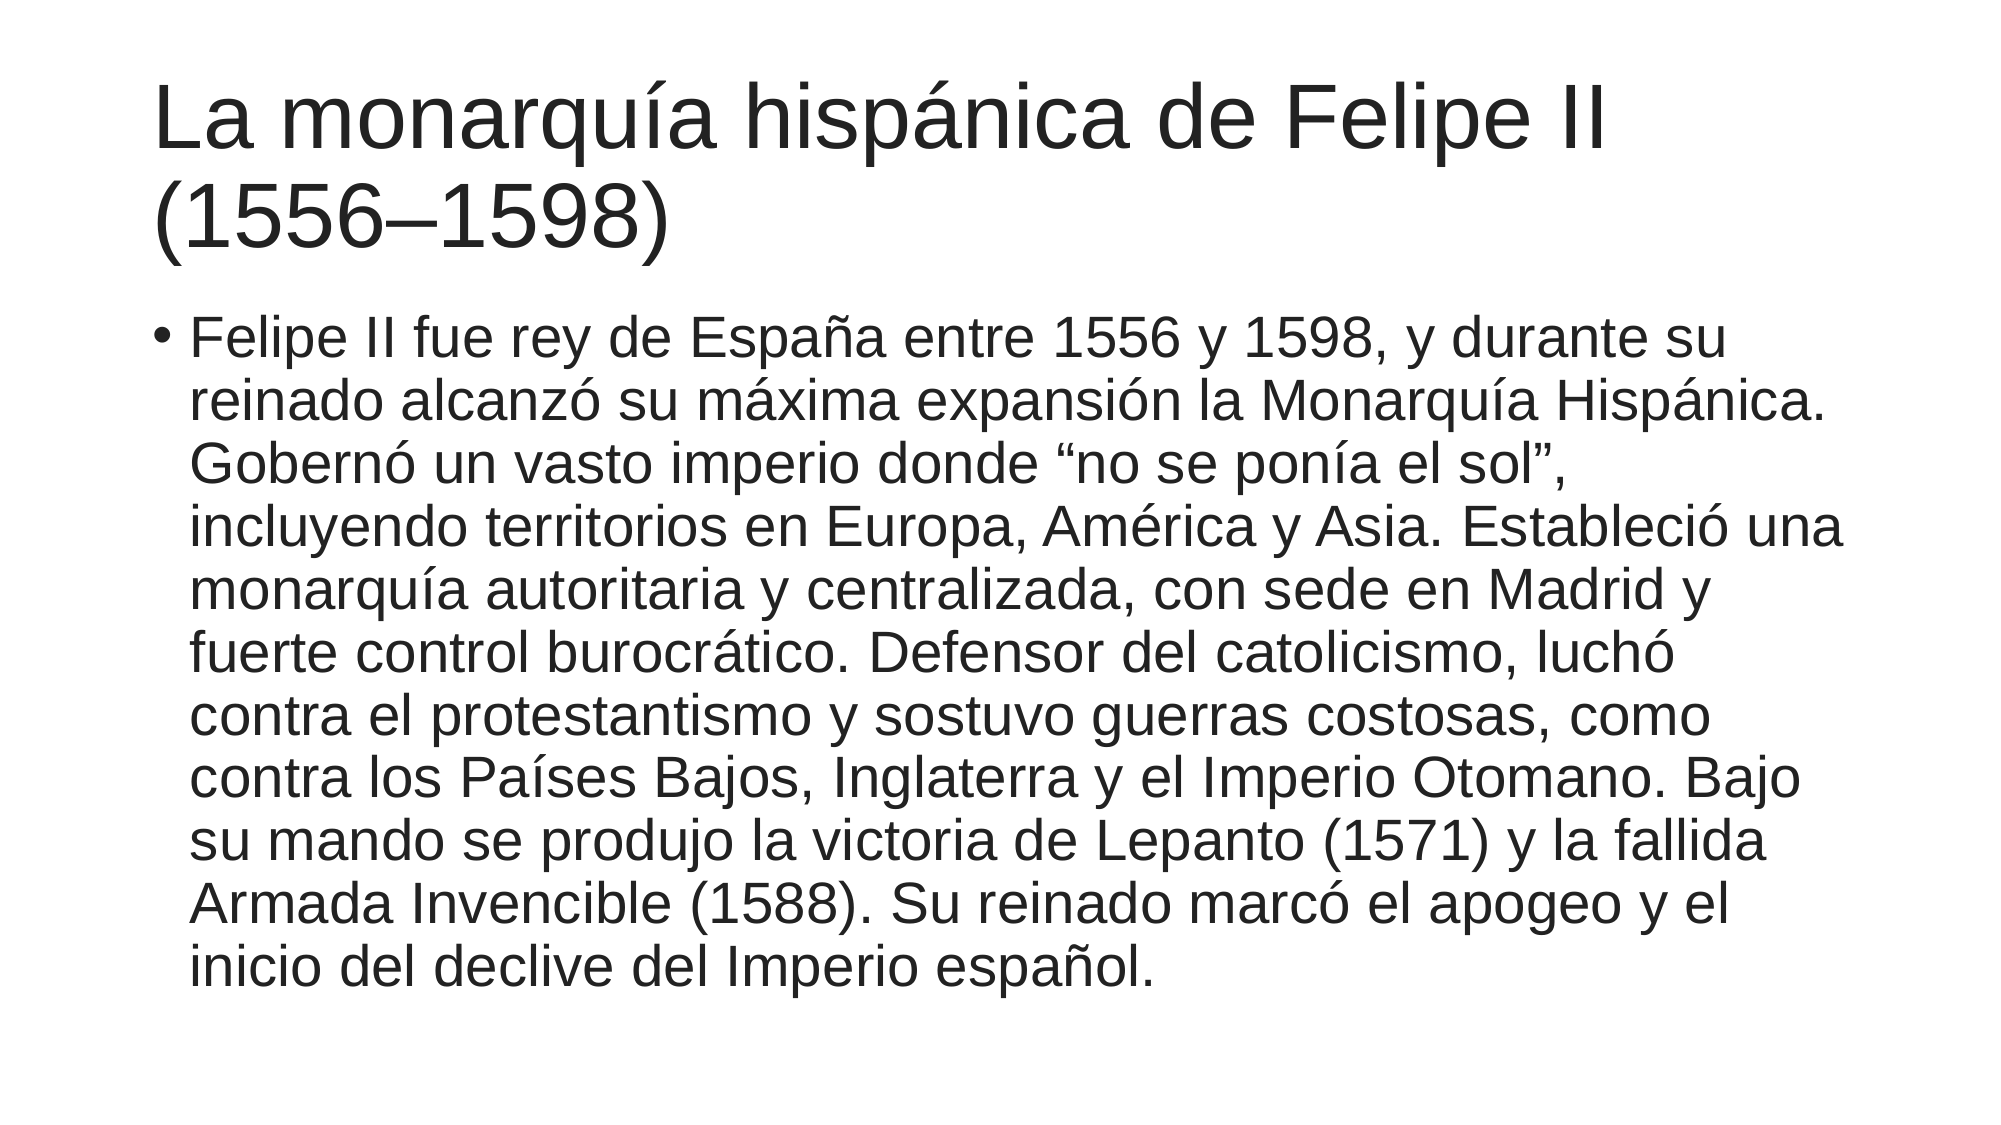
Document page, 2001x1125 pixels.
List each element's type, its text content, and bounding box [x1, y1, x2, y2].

list Felipe II fue rey de España entre 1556 y 1598, y durante su reinado alcanzó su máxima expansión la Monarquía Hispánica. Gobernó un vasto imperio donde “no se ponía el sol”, incluyendo territorios en Europa, América y Asia. Estableció una monarquía autoritaria y centralizada, con sede en Madrid y fuerte control burocrático. Defensor del catolicismo, luchó contra el protestantismo y sostuvo guerras costosas, como contra los Países Bajos, Inglaterra y el Imperio Otomano. Bajo su mando se produjo la victoria de Lepanto (1571) y la fallida Armada Invencible (1588). Su reinado marcó el apogeo y el inicio del declive del Imperio español. [137, 299, 1863, 1014]
title La monarquía hispánica de Felipe II (1556–1598) [137, 59, 1863, 278]
